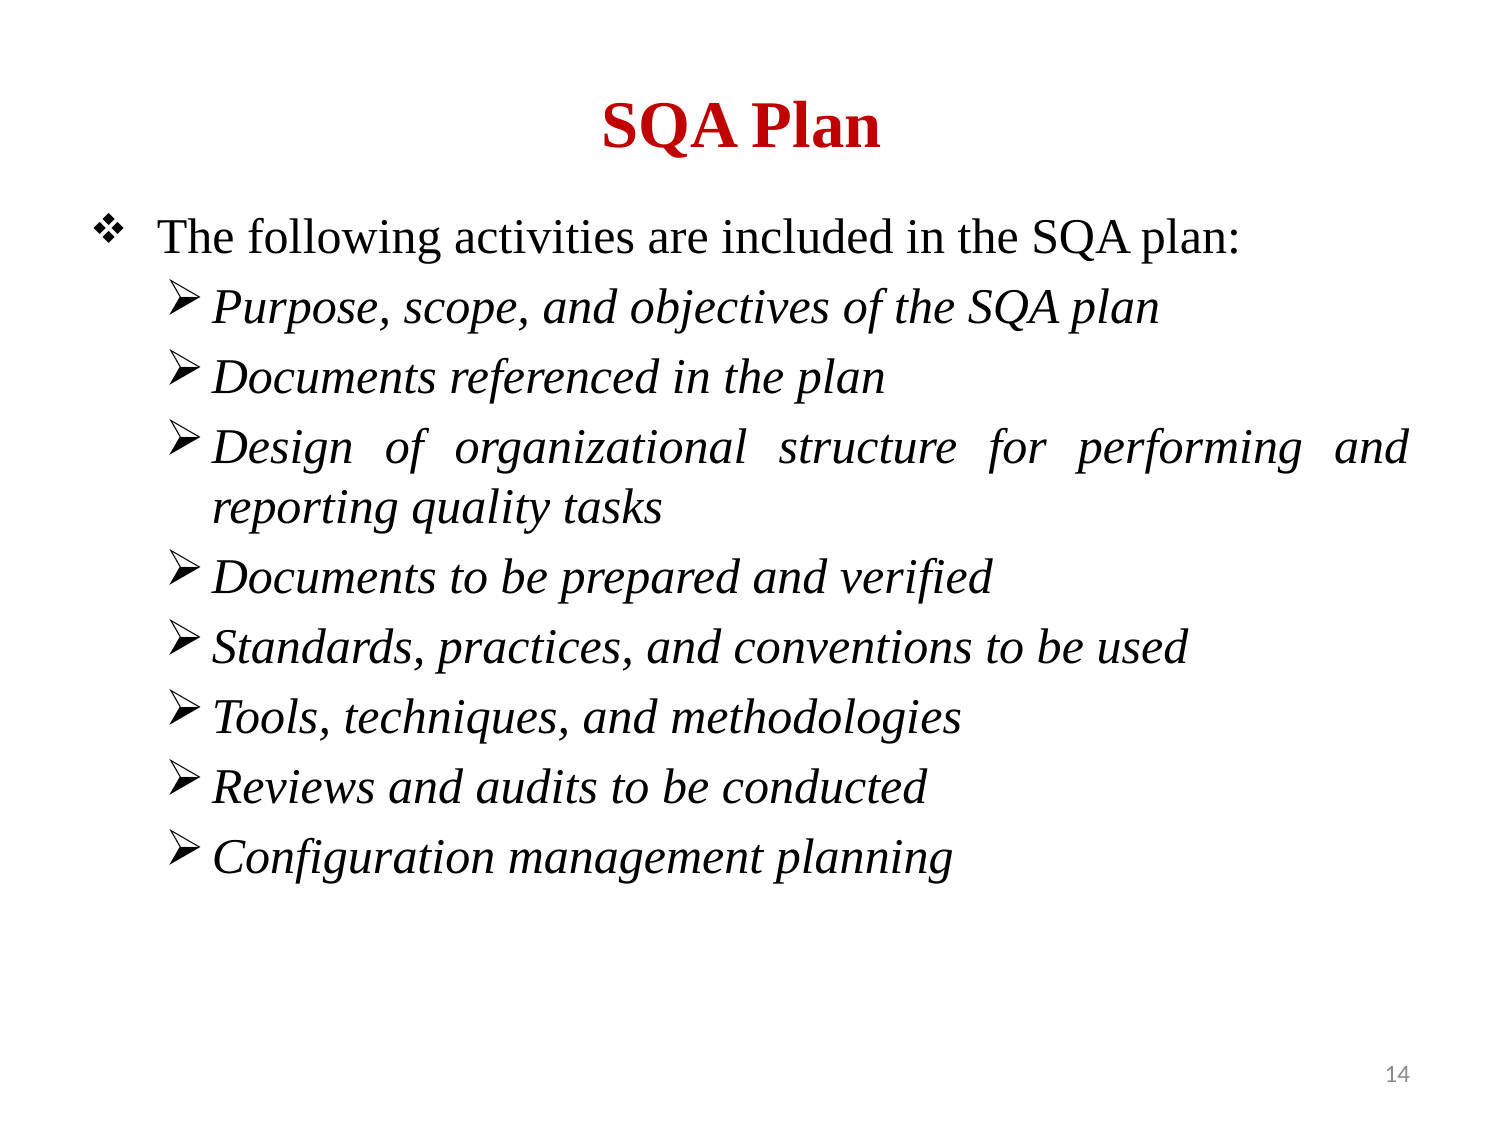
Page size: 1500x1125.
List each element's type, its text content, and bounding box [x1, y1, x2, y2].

list The following activities are included in the SQA plan: Purpose, scope, and objectives of the SQA plan Documents referenced in the plan Design of organizational structure for performing and reporting quality tasks Documents to be prepared and verified Standards, practices, and conventions to be used Tools, techniques, and methodologies Reviews and audits to be conducted Configuration management planning [75, 196, 1425, 1083]
title SQA Plan [75, 45, 1425, 196]
slide_number 14 [1074, 1042, 1425, 1103]
